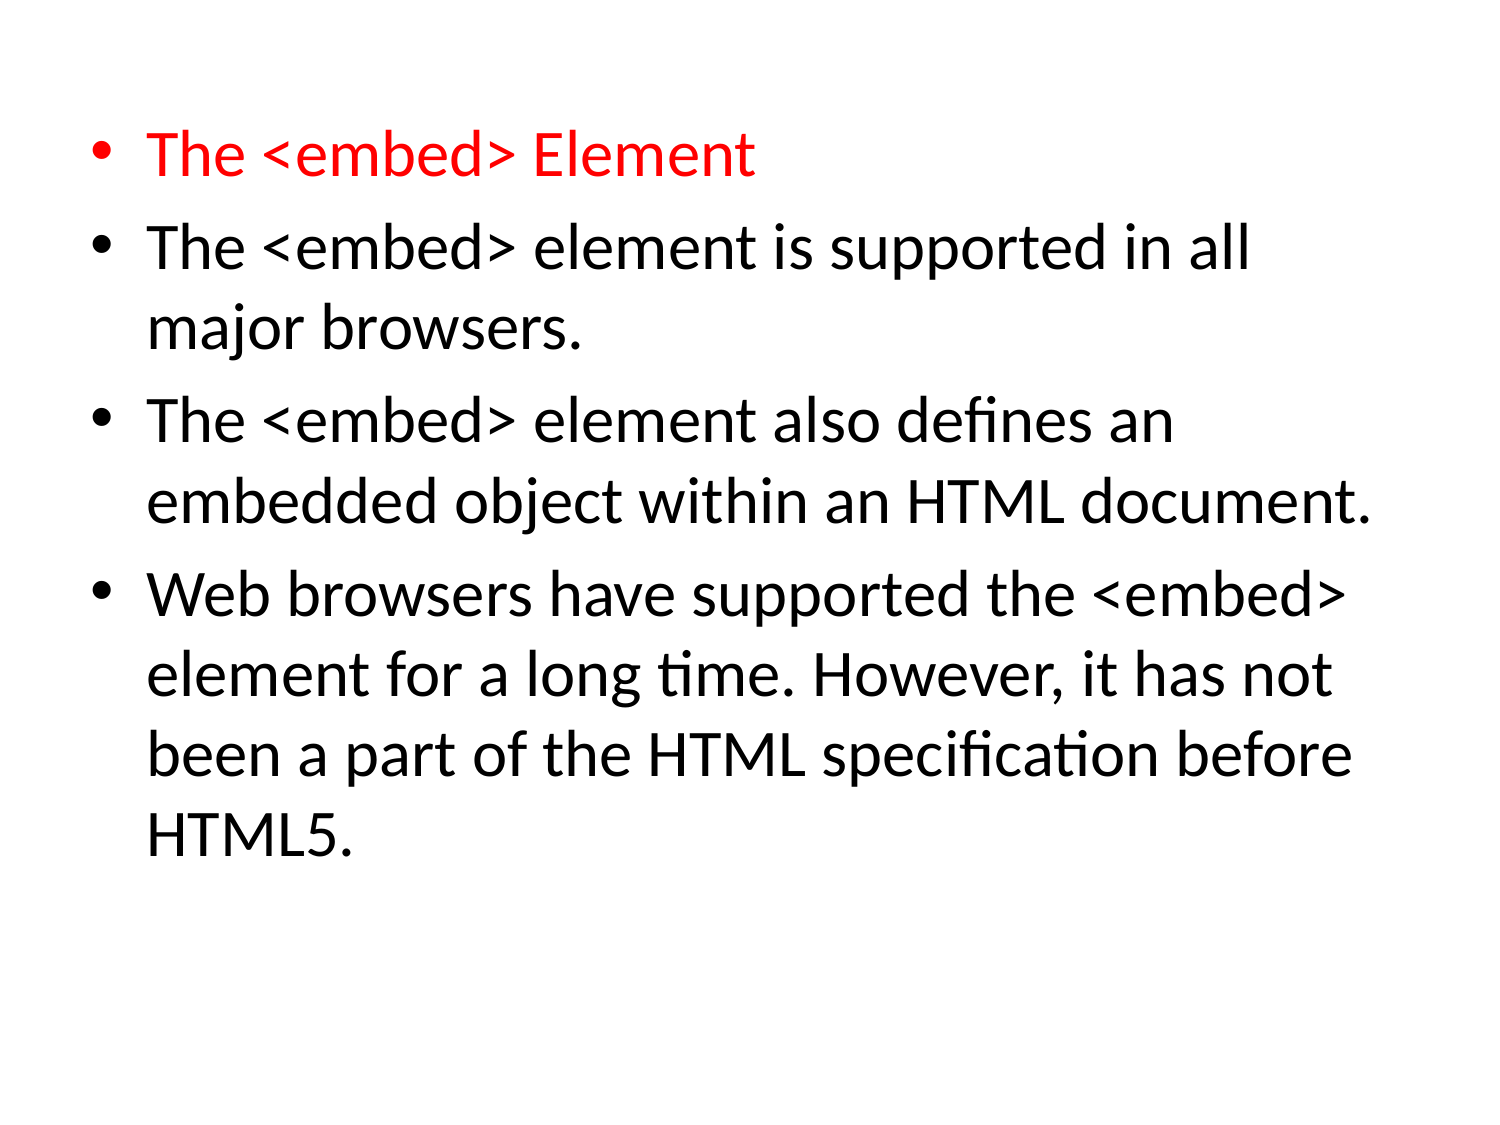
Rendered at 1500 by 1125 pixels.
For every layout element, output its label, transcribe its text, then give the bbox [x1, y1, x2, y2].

list The <embed> Element The <embed> element is supported in all major browsers. The <embed> element also defines an embedded object within an HTML document. Web browsers have supported the <embed> element for a long time. However, it has not been a part of the HTML specification before HTML5. [75, 101, 1425, 1005]
